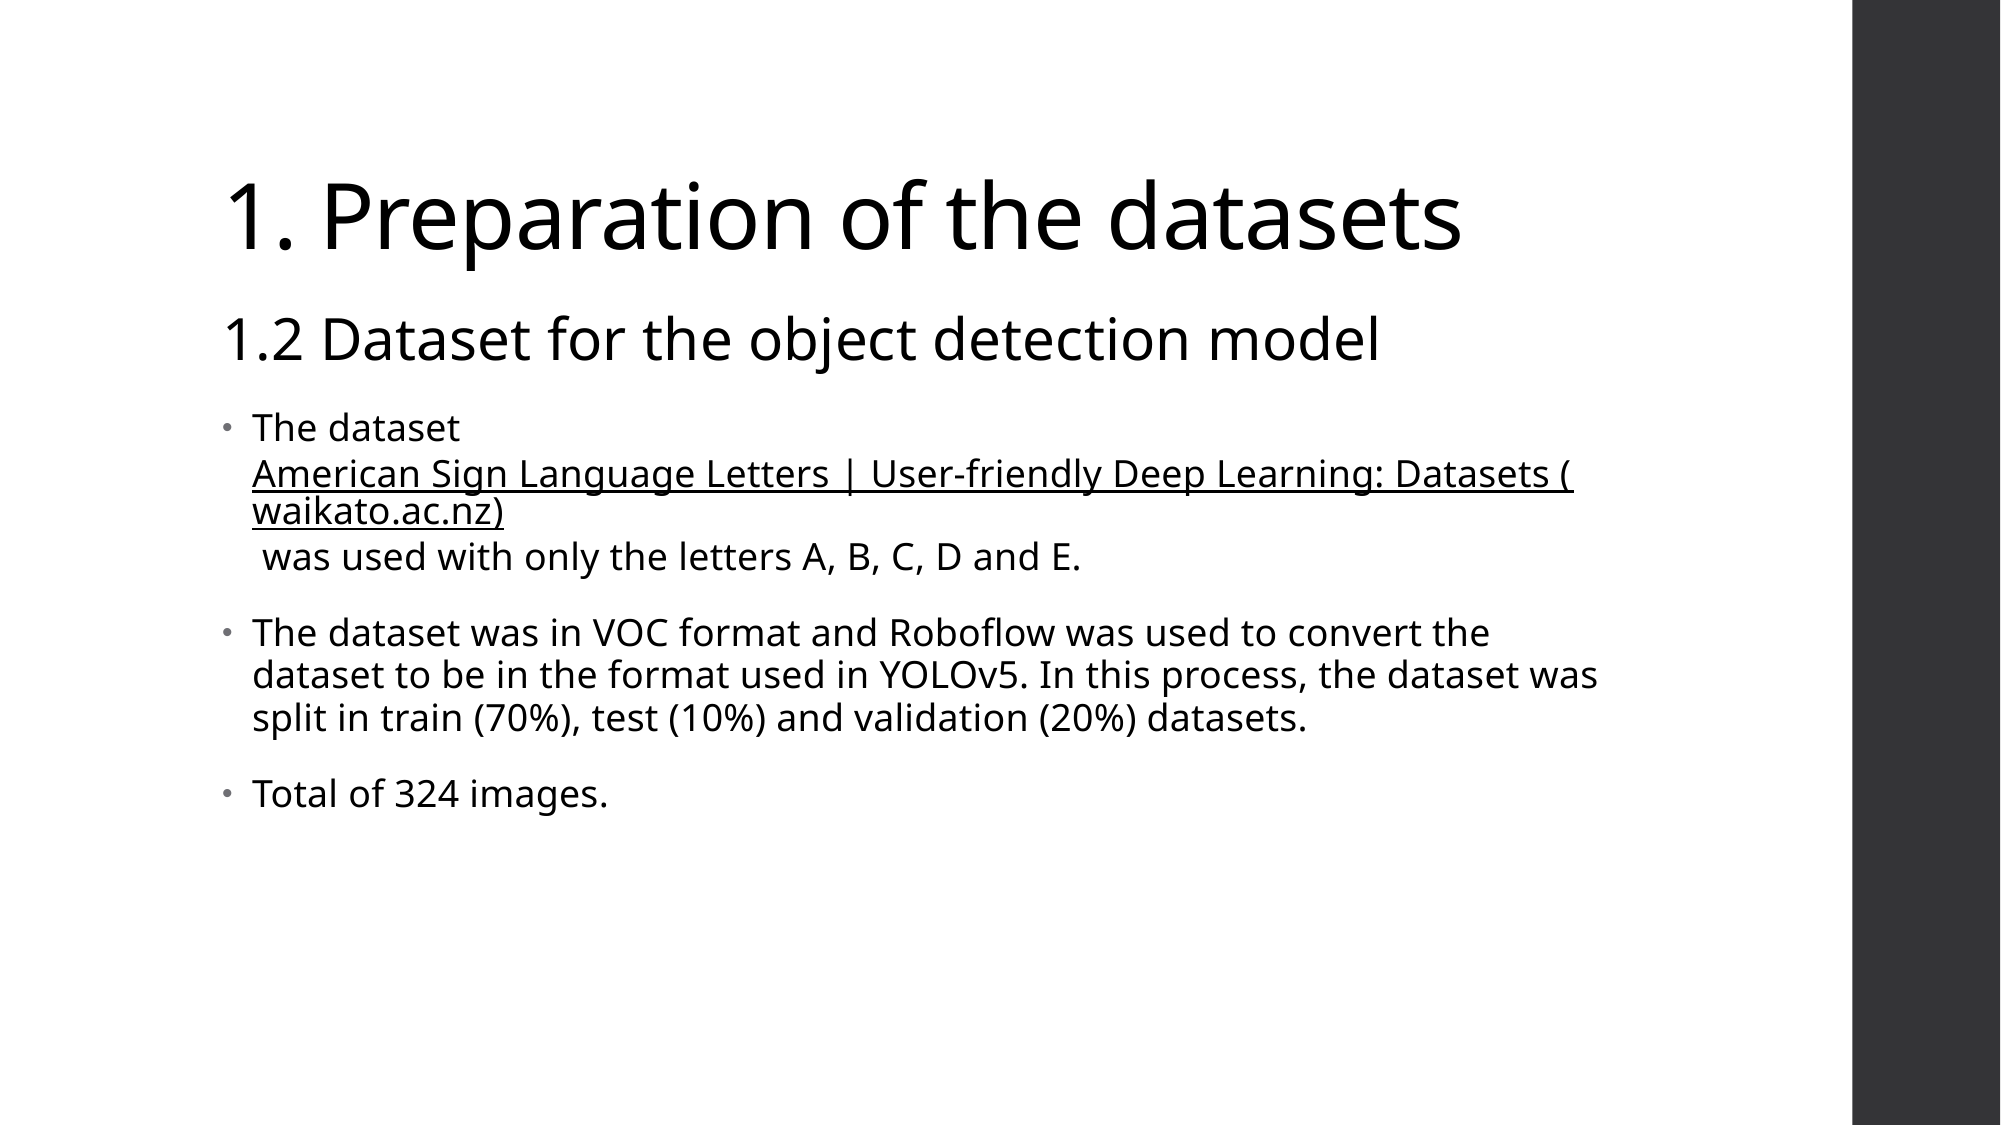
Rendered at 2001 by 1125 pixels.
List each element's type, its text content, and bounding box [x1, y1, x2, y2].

title 1. Preparation of the datasets [206, 60, 1797, 278]
list 1.2 Dataset for the object detection model The dataset American Sign Language Letters | User-friendly Deep Learning: Datasets (waikato.ac.nz) was used with only the letters A, B, C, D and E. The dataset was in VOC format and Roboflow was used to convert the dataset to be in the format used in YOLOv5. In this process, the dataset was split in train (70%), test (10%) and validation (20%) datasets. Total of 324 images. [206, 299, 1617, 1014]
